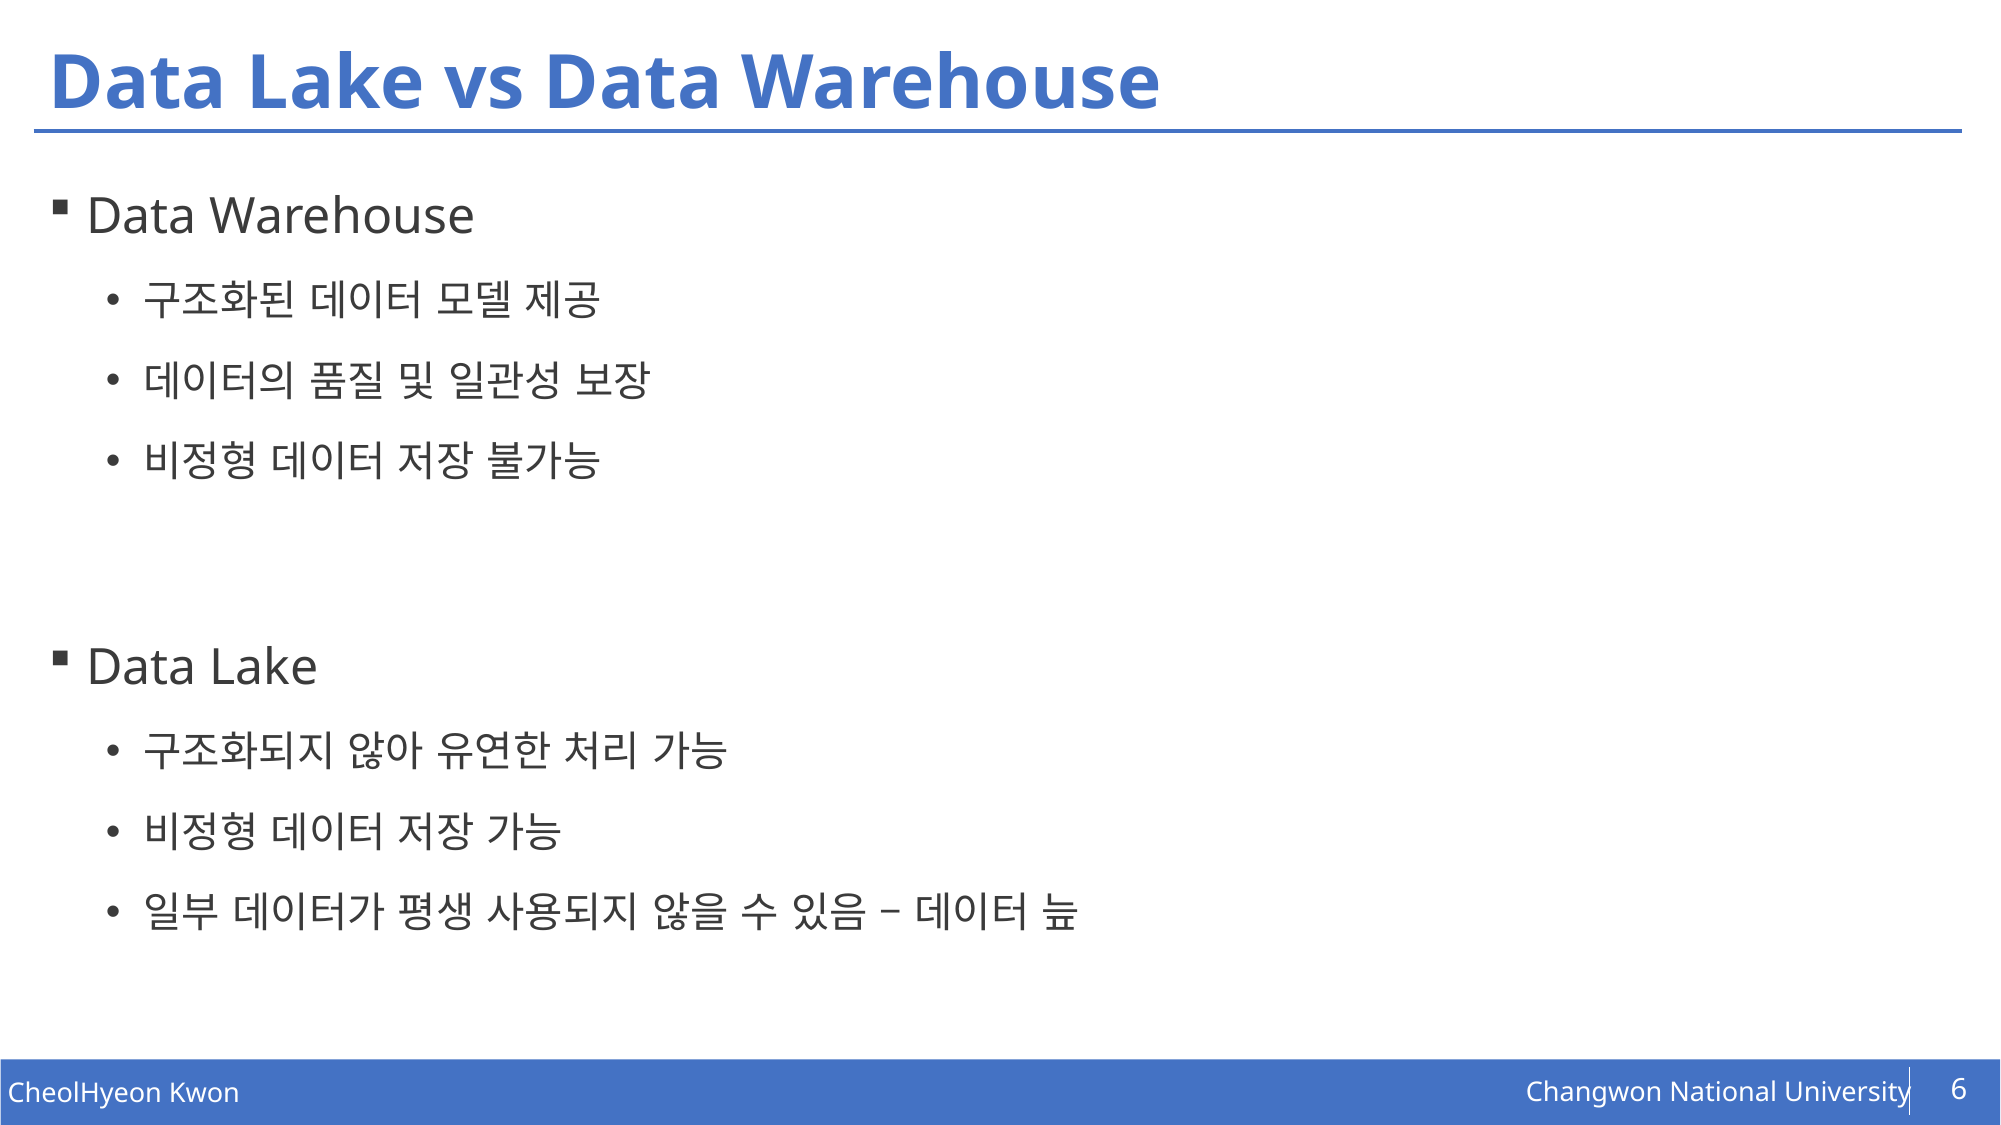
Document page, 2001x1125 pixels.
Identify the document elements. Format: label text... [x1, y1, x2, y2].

slide_number 6 [1922, 1060, 1996, 1121]
title Data Lake vs Data Warehouse [33, 27, 1963, 143]
list Data Warehouse 구조화된 데이터 모델 제공 데이터의 품질 및 일관성 보장 비정형 데이터 저장 불가능 Data Lake 구조화되지 않아 유연한 처리 가능 비정형 데이터 저장 가능 일부 데이터가 평생 사용되지 않을 수 있음 – 데이터 늪 [33, 152, 1963, 997]
